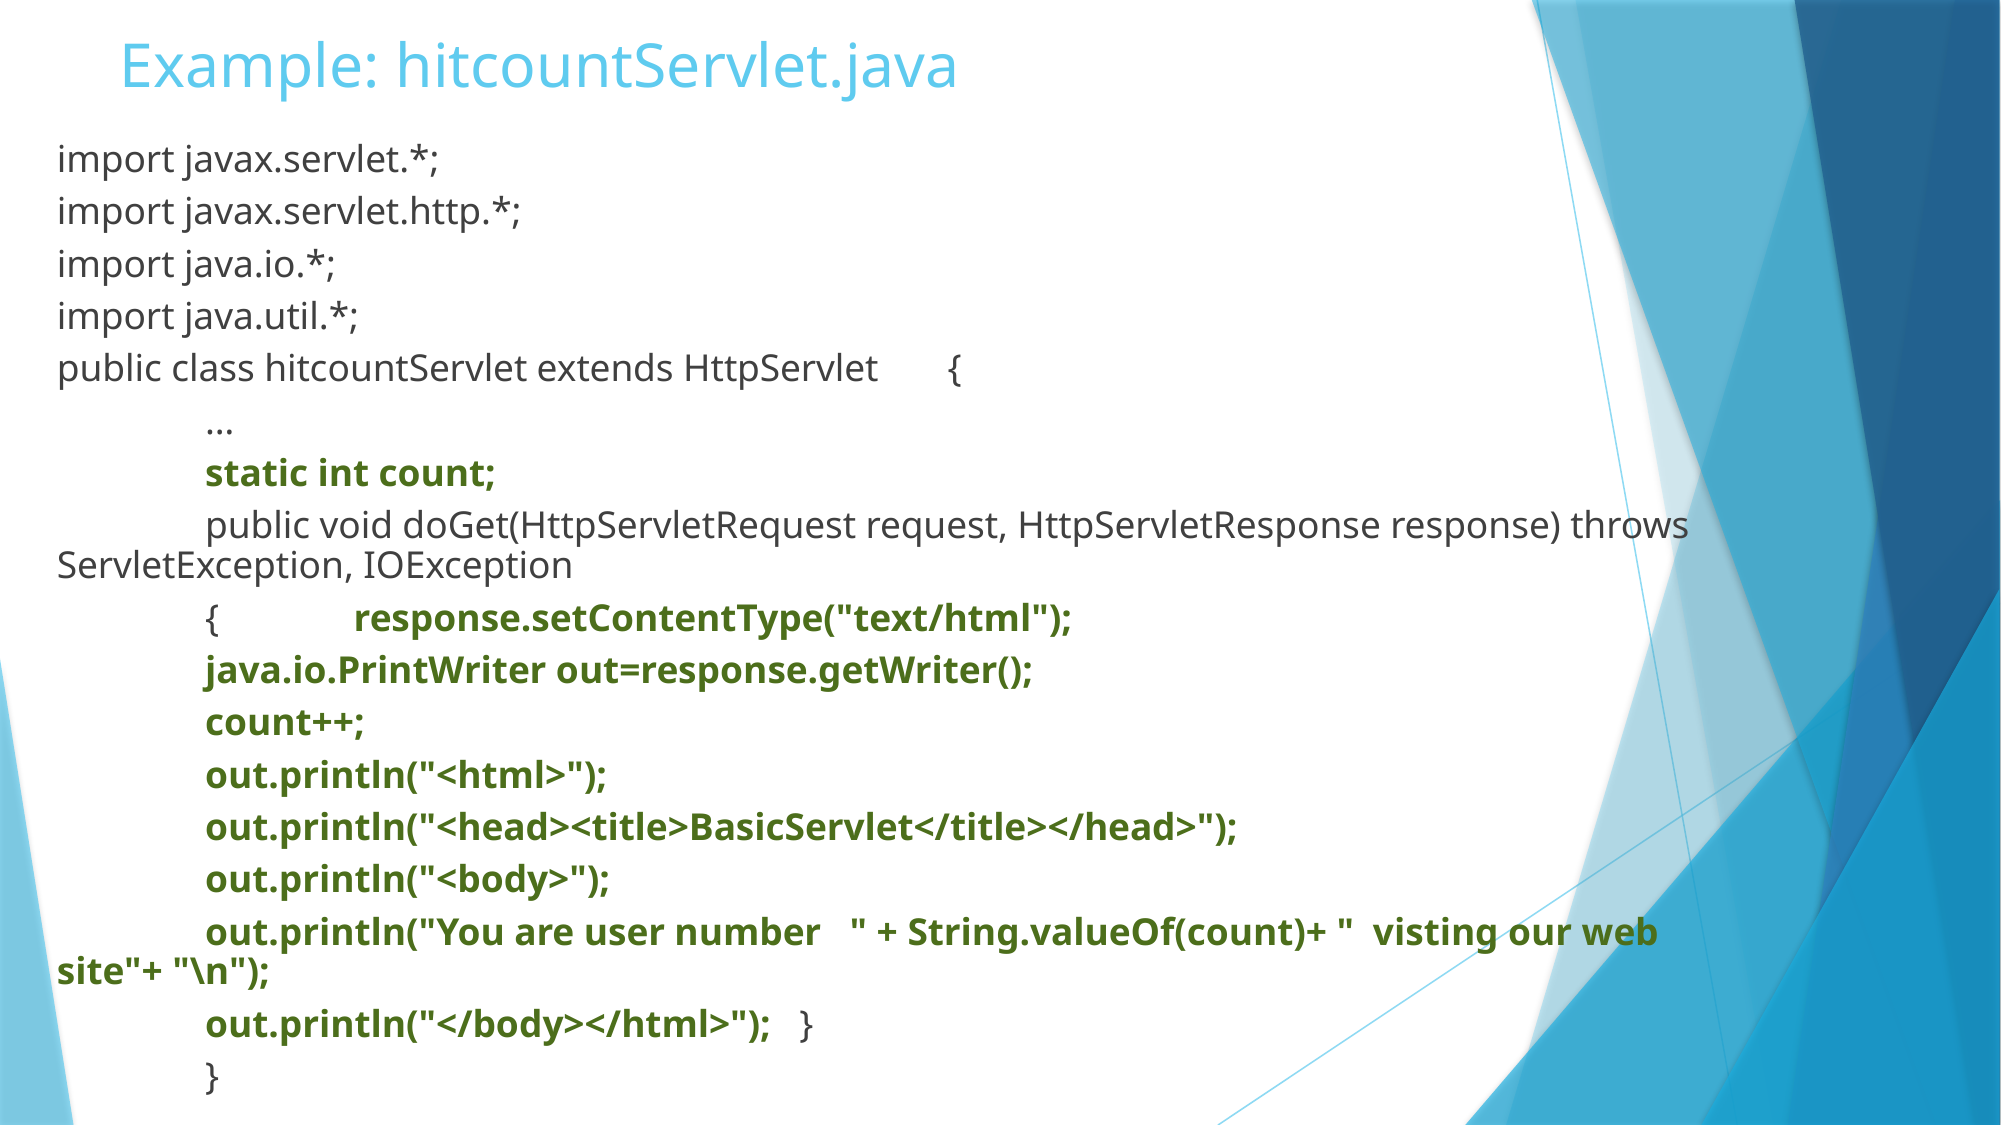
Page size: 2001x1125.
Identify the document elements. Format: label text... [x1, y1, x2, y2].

title Example: hitcountServlet.java [104, 19, 1515, 108]
list import javax.servlet.*; import javax.servlet.http.*; import java.io.*; import java.util.*; public class hitcountServlet extends HttpServlet { … static int count; public void doGet(HttpServletRequest request, HttpServletResponse response) throws ServletException, IOException { response.setContentType("text/html"); java.io.PrintWriter out=response.getWriter(); count++; out.println("<html>"); out.println("<head><title>BasicServlet</title></head>"); out.println("<body>"); out.println("You are user number " + String.valueOf(count)+ " visting our web site"+ "\n"); out.println("</body></html>"); } } [41, 133, 1727, 1107]
